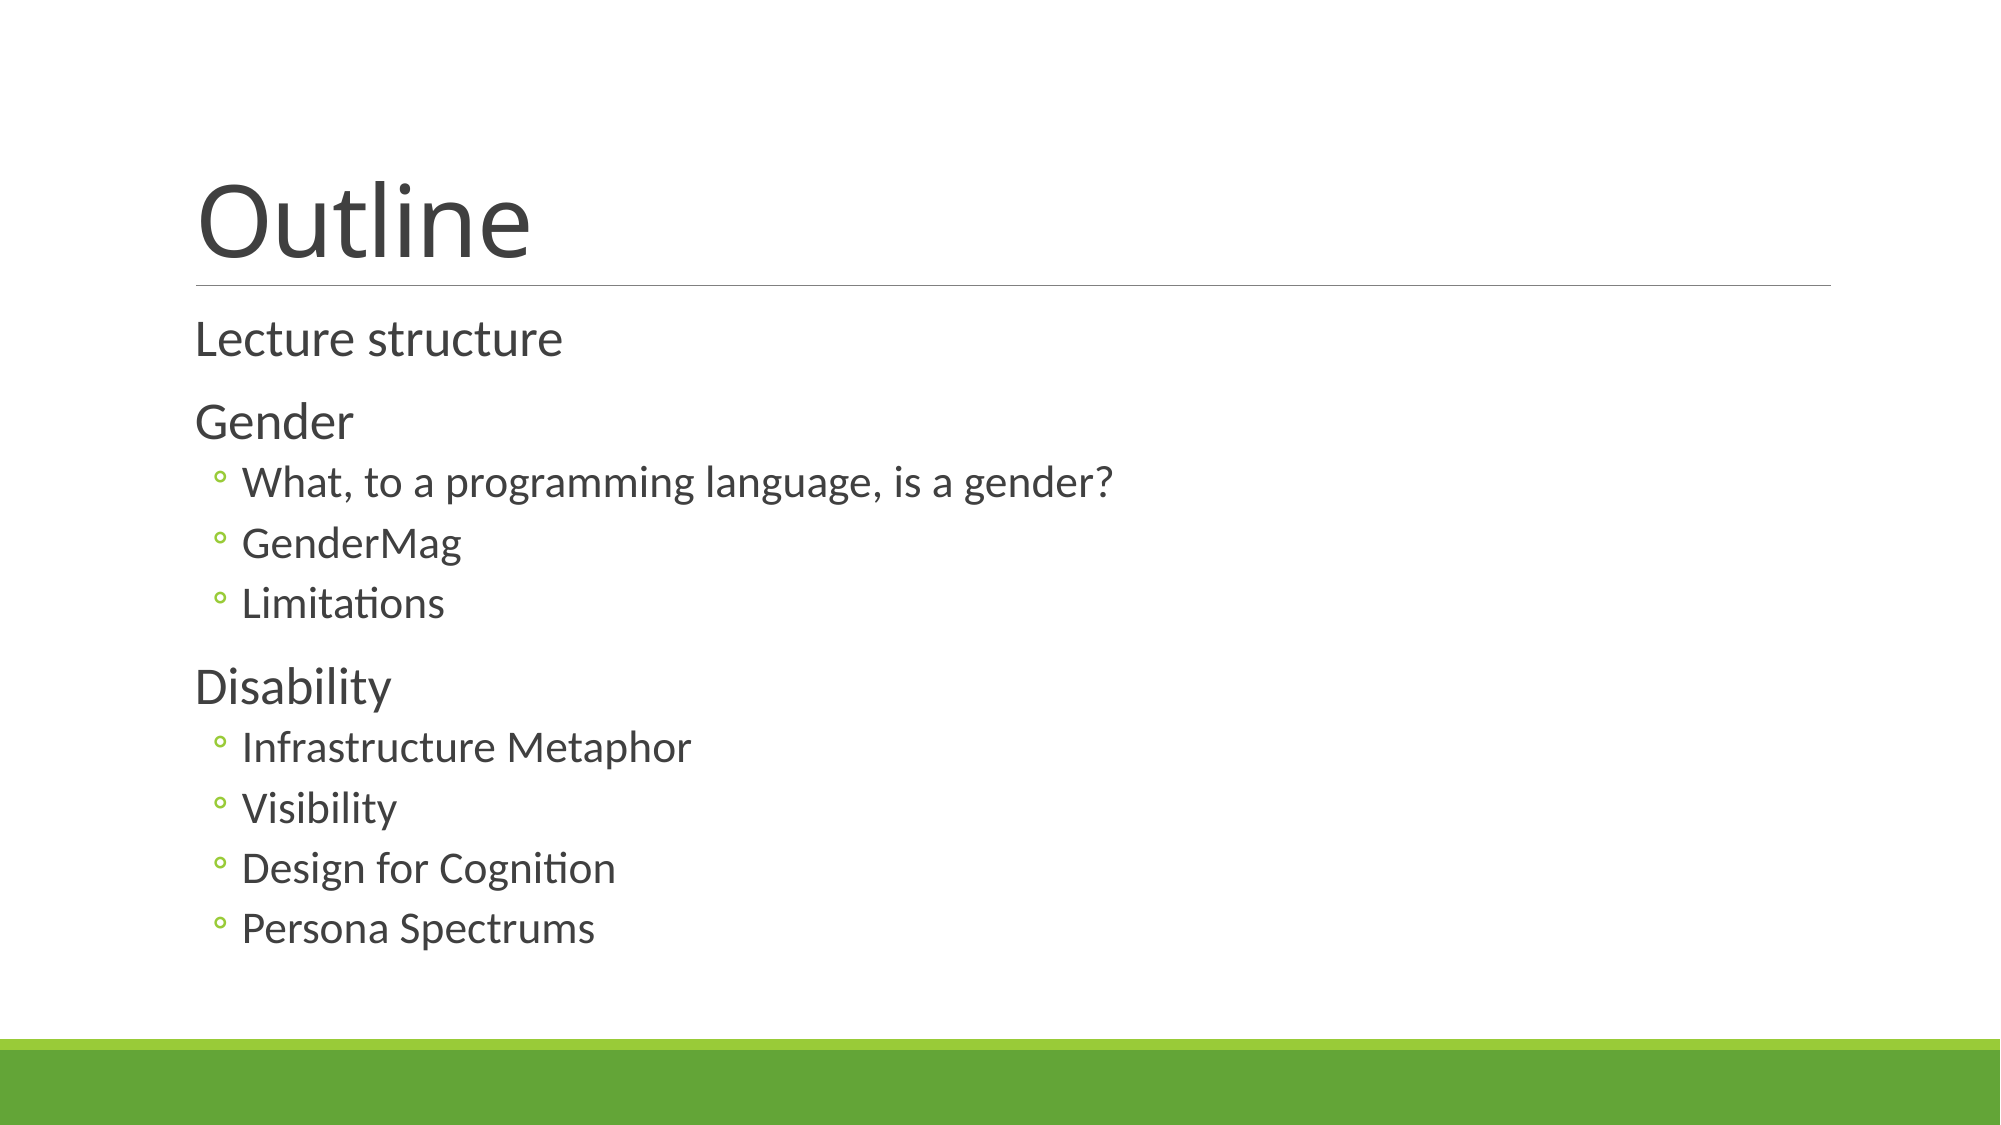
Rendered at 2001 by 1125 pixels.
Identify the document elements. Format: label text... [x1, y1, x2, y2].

title Outline [180, 47, 1830, 285]
list Lecture structure Gender What, to a programming language, is a gender? GenderMag Limitations Disability Infrastructure Metaphor Visibility Design for Cognition Persona Spectrums [180, 302, 1830, 963]
